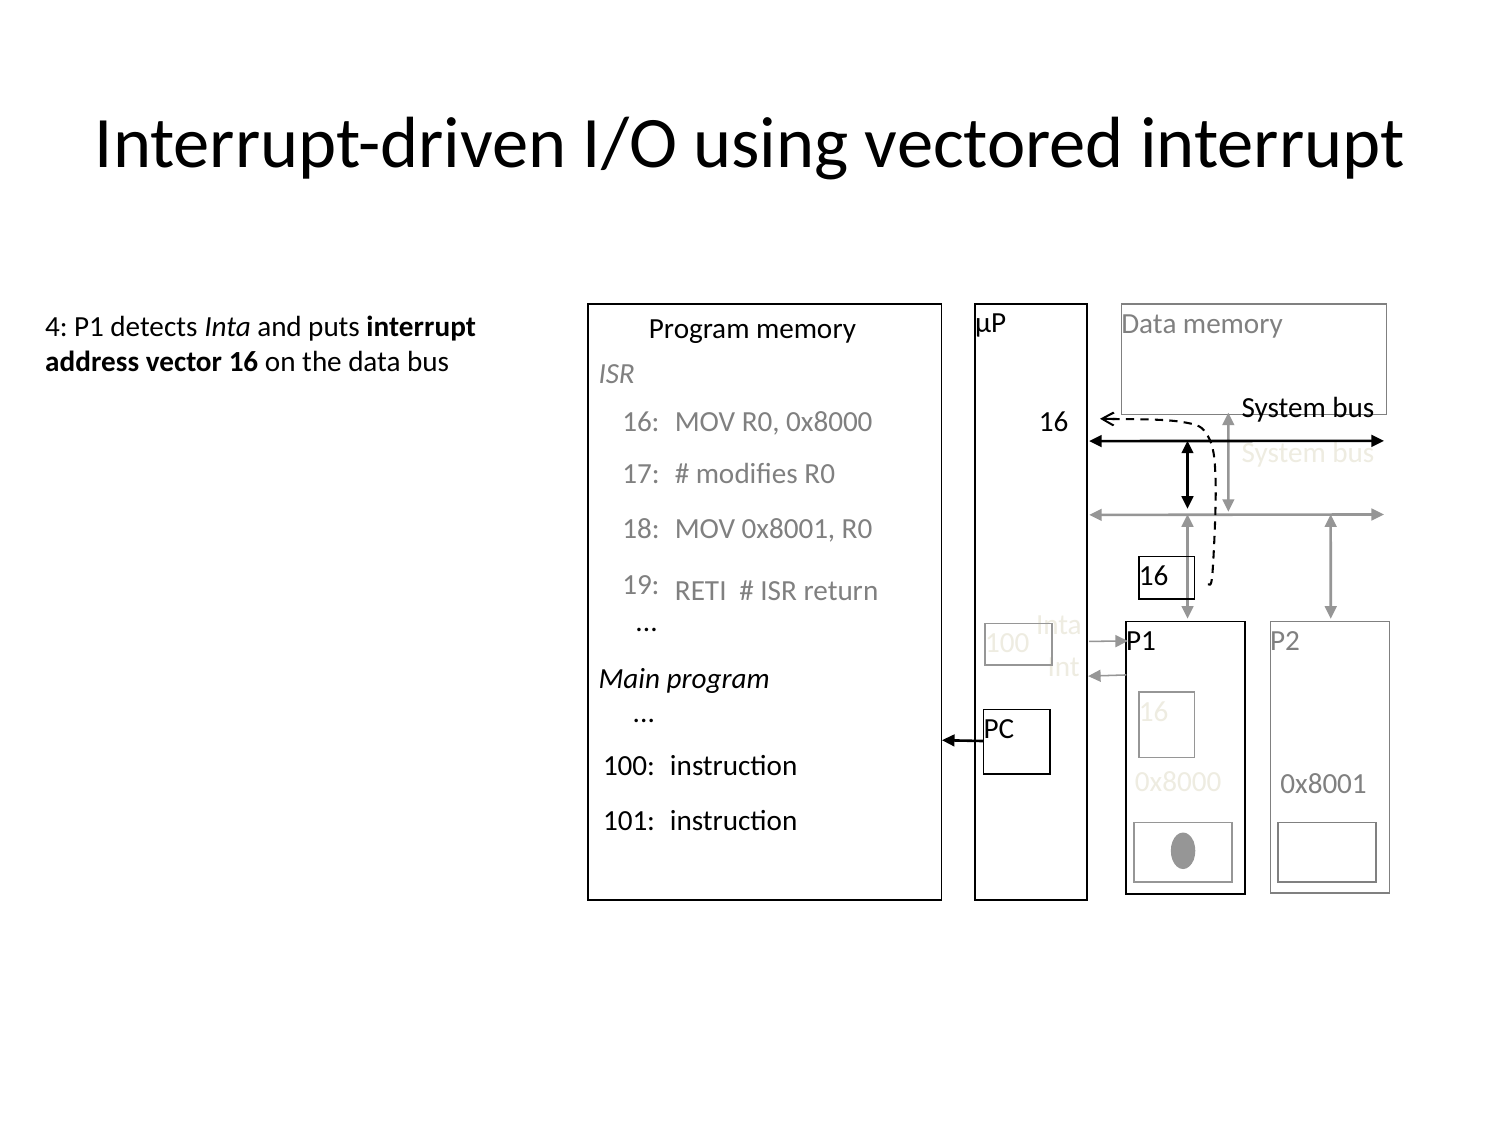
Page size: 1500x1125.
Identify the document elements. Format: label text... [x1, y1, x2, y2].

text_box 4: P1 detects Inta and puts interrupt address vector 16 on the data bus [45, 307, 555, 378]
title Interrupt-driven I/O using vectored interrupt [75, 45, 1425, 233]
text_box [1038, 387, 1400, 600]
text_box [580, 303, 1400, 901]
